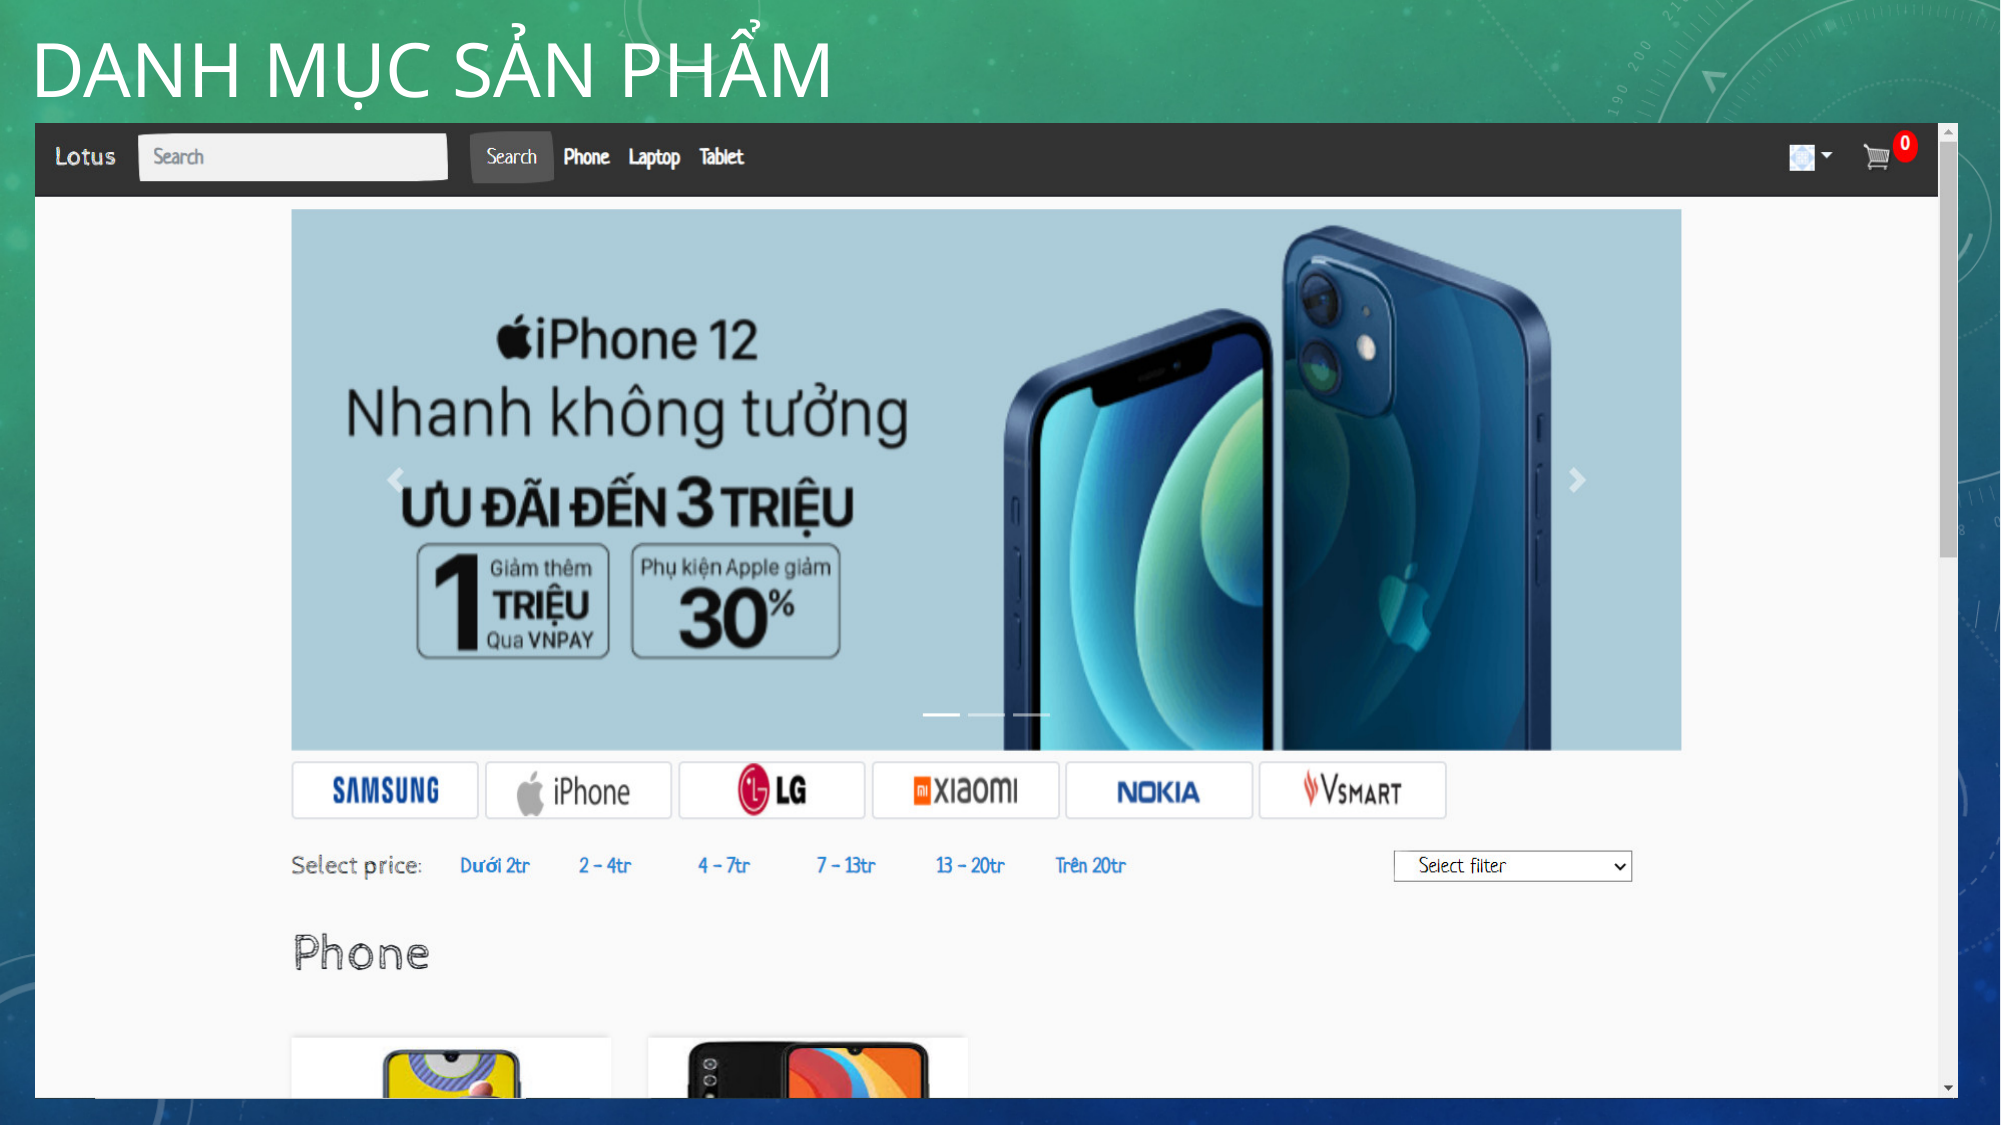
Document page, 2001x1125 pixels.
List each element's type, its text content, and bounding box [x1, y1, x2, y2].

title DANH MỤC SẢN PHẨM [15, 0, 1105, 147]
picture [0, 0, 2001, 1125]
